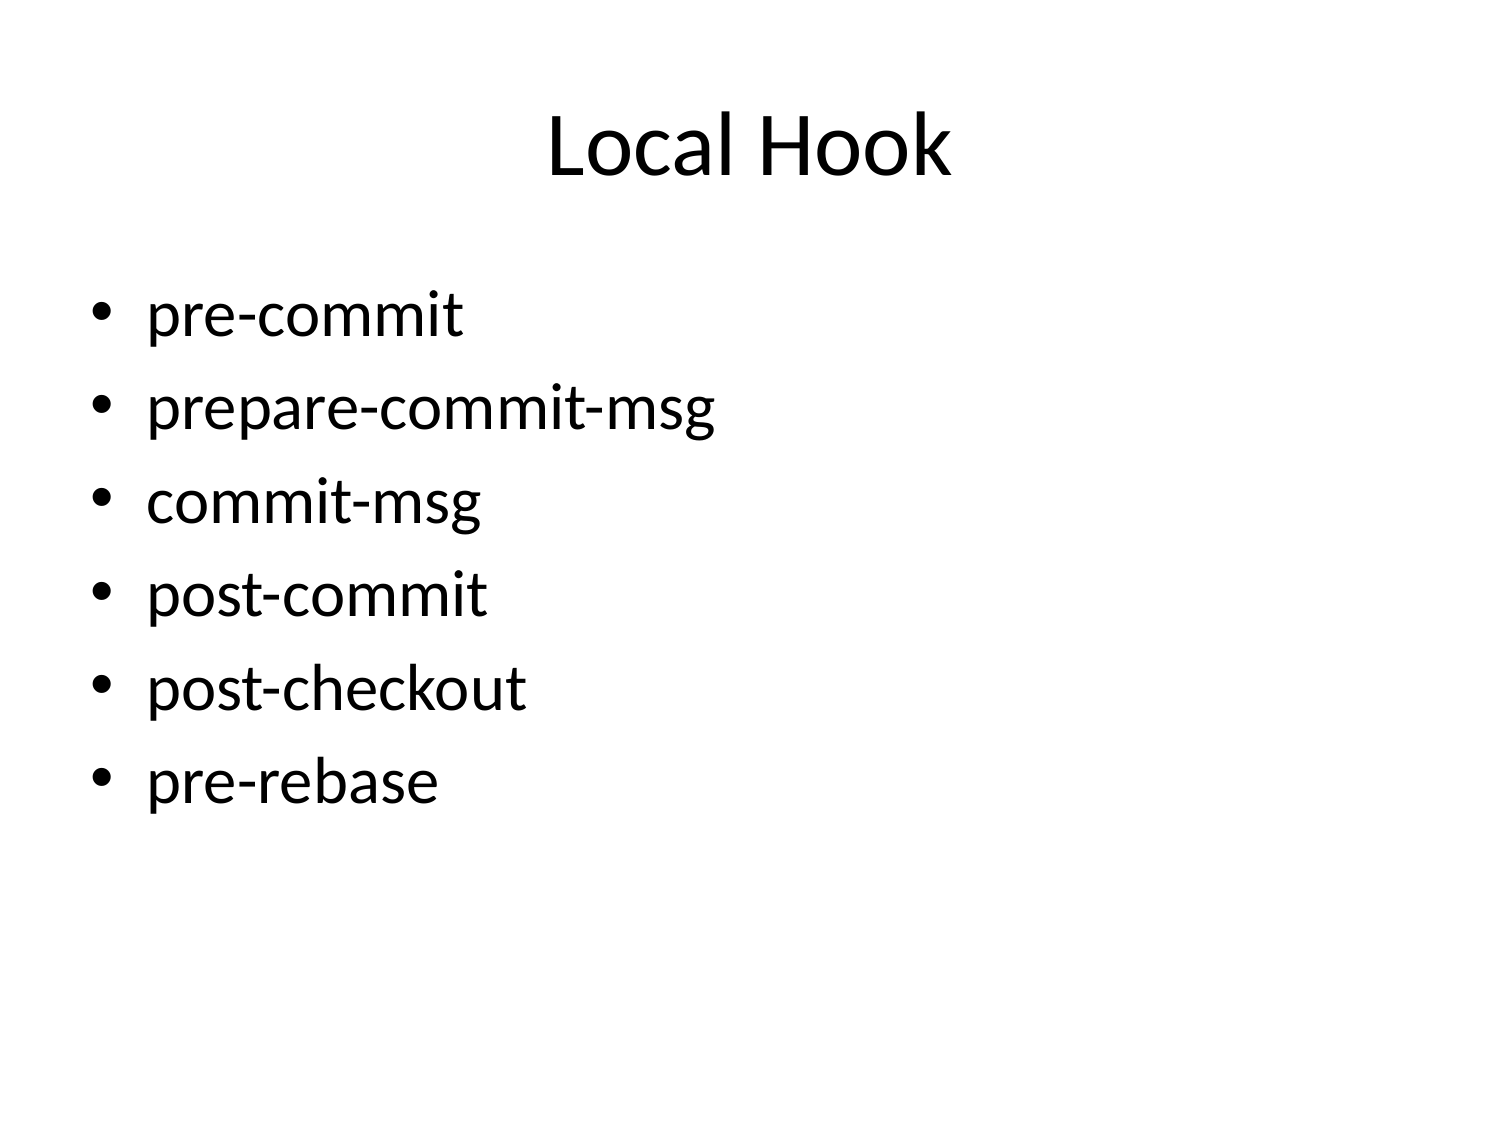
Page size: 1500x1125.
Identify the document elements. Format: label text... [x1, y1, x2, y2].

title Local Hook [75, 45, 1425, 233]
list pre-commit prepare-commit-msg commit-msg post-commit post-checkout pre-rebase [75, 262, 1425, 1005]
